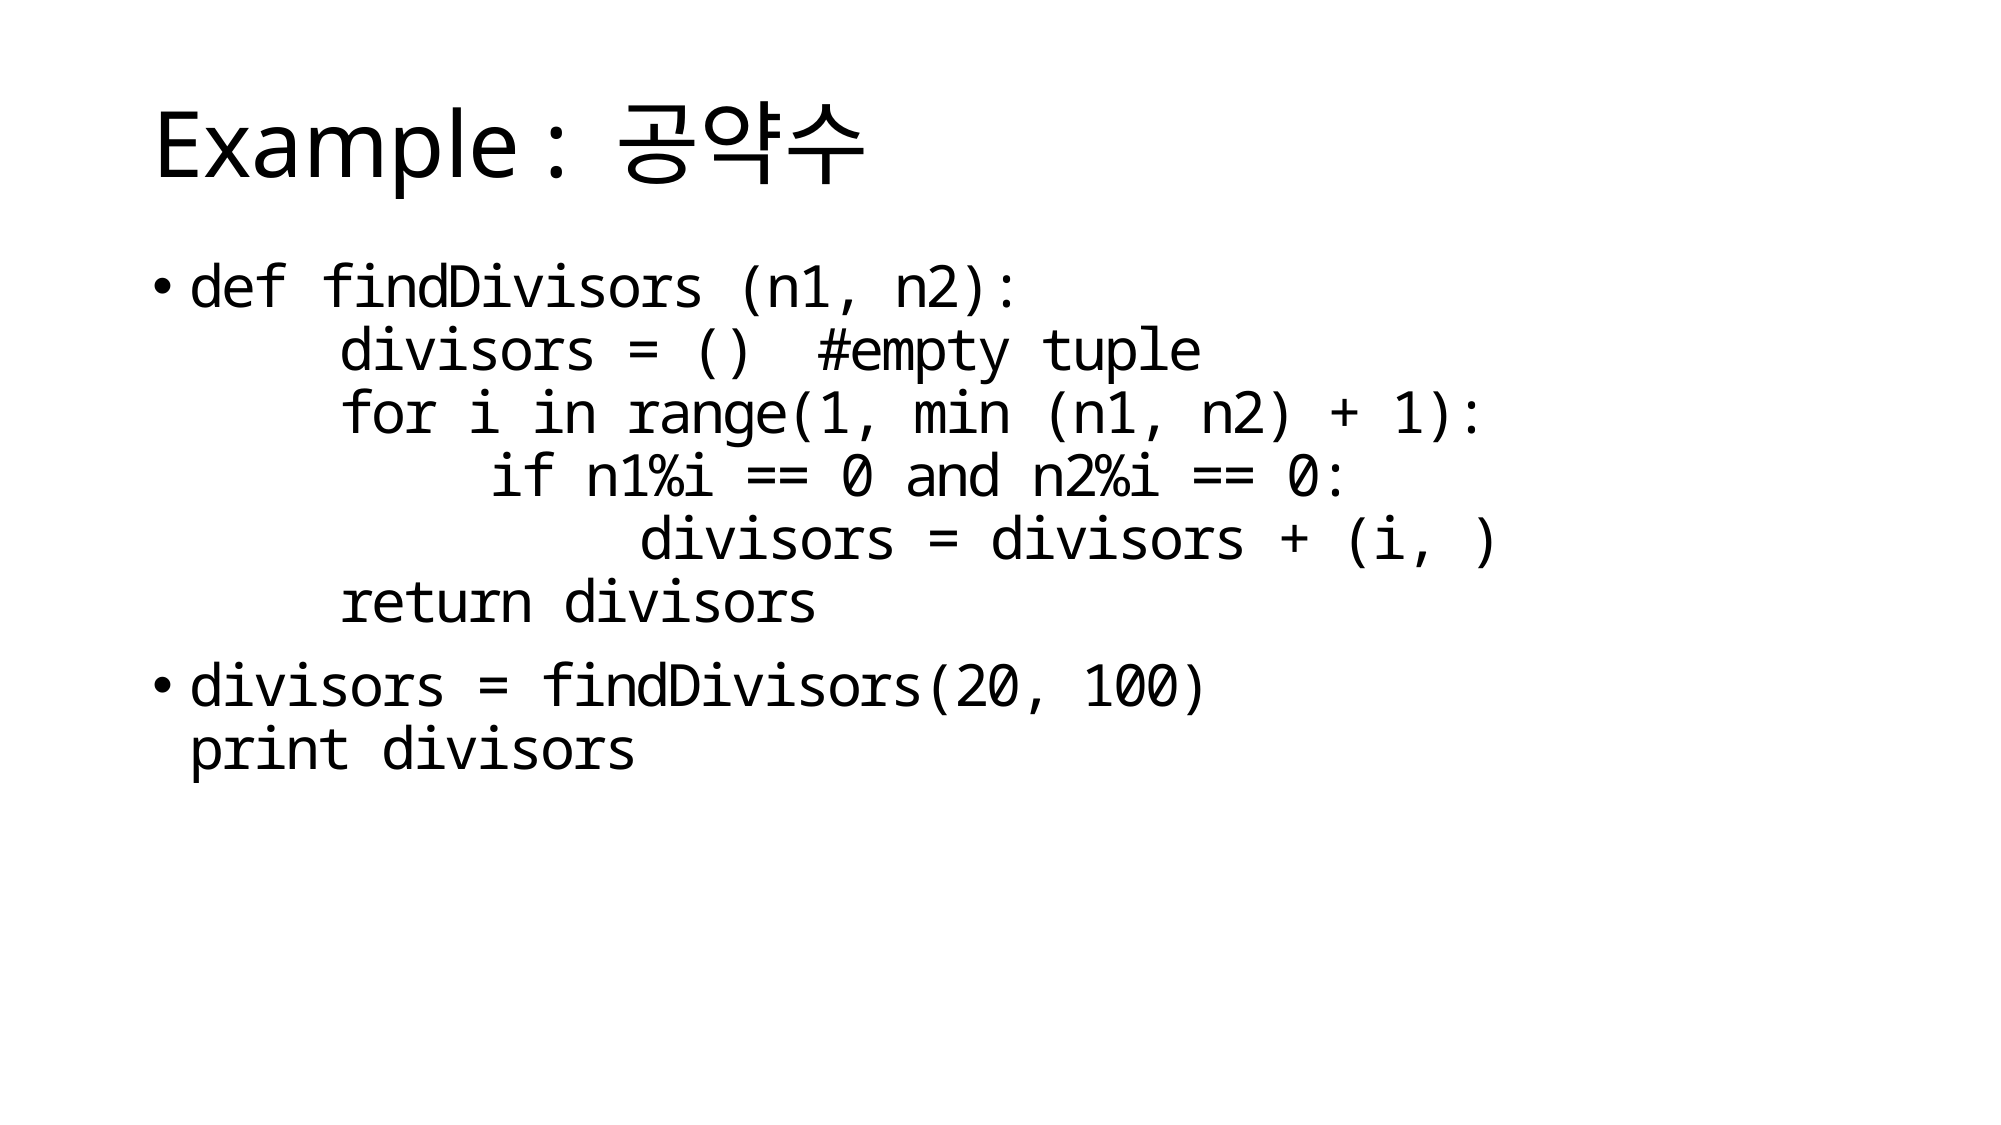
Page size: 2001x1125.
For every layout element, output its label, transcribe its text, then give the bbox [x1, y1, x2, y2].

list def findDivisors (n1, n2): divisors = () #empty tuple for i in range(1, min (n1, n2) + 1): if n1%i == 0 and n2%i == 0: divisors = divisors + (i, ) return divisors divisors = findDivisors(20, 100) print divisors [137, 249, 1863, 1014]
title Example : 공약수 [137, 59, 1863, 236]
